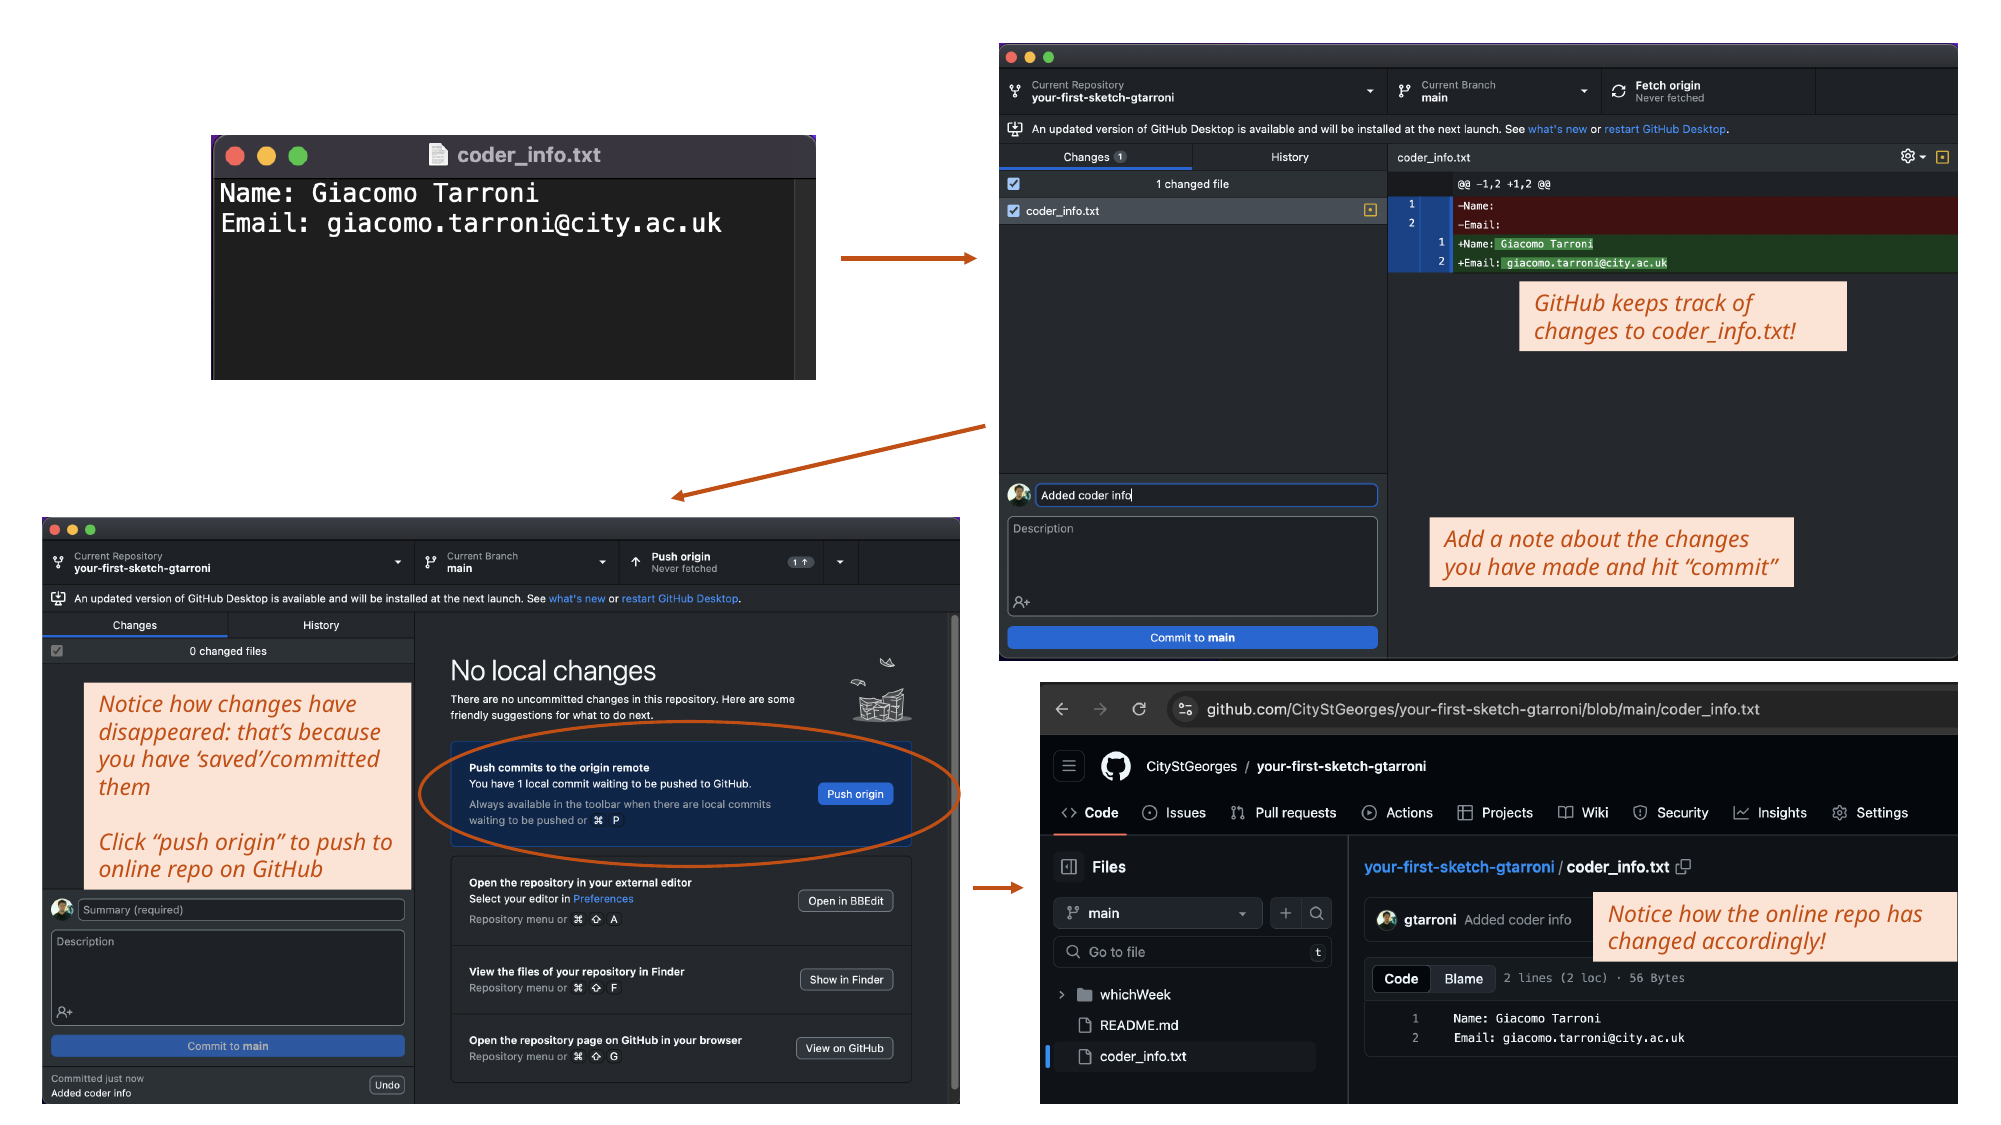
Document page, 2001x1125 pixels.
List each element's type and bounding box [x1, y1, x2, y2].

picture [211, 134, 816, 380]
picture [1040, 682, 1958, 1104]
picture [999, 43, 1958, 661]
text_box [670, 425, 986, 500]
picture [42, 517, 960, 1104]
